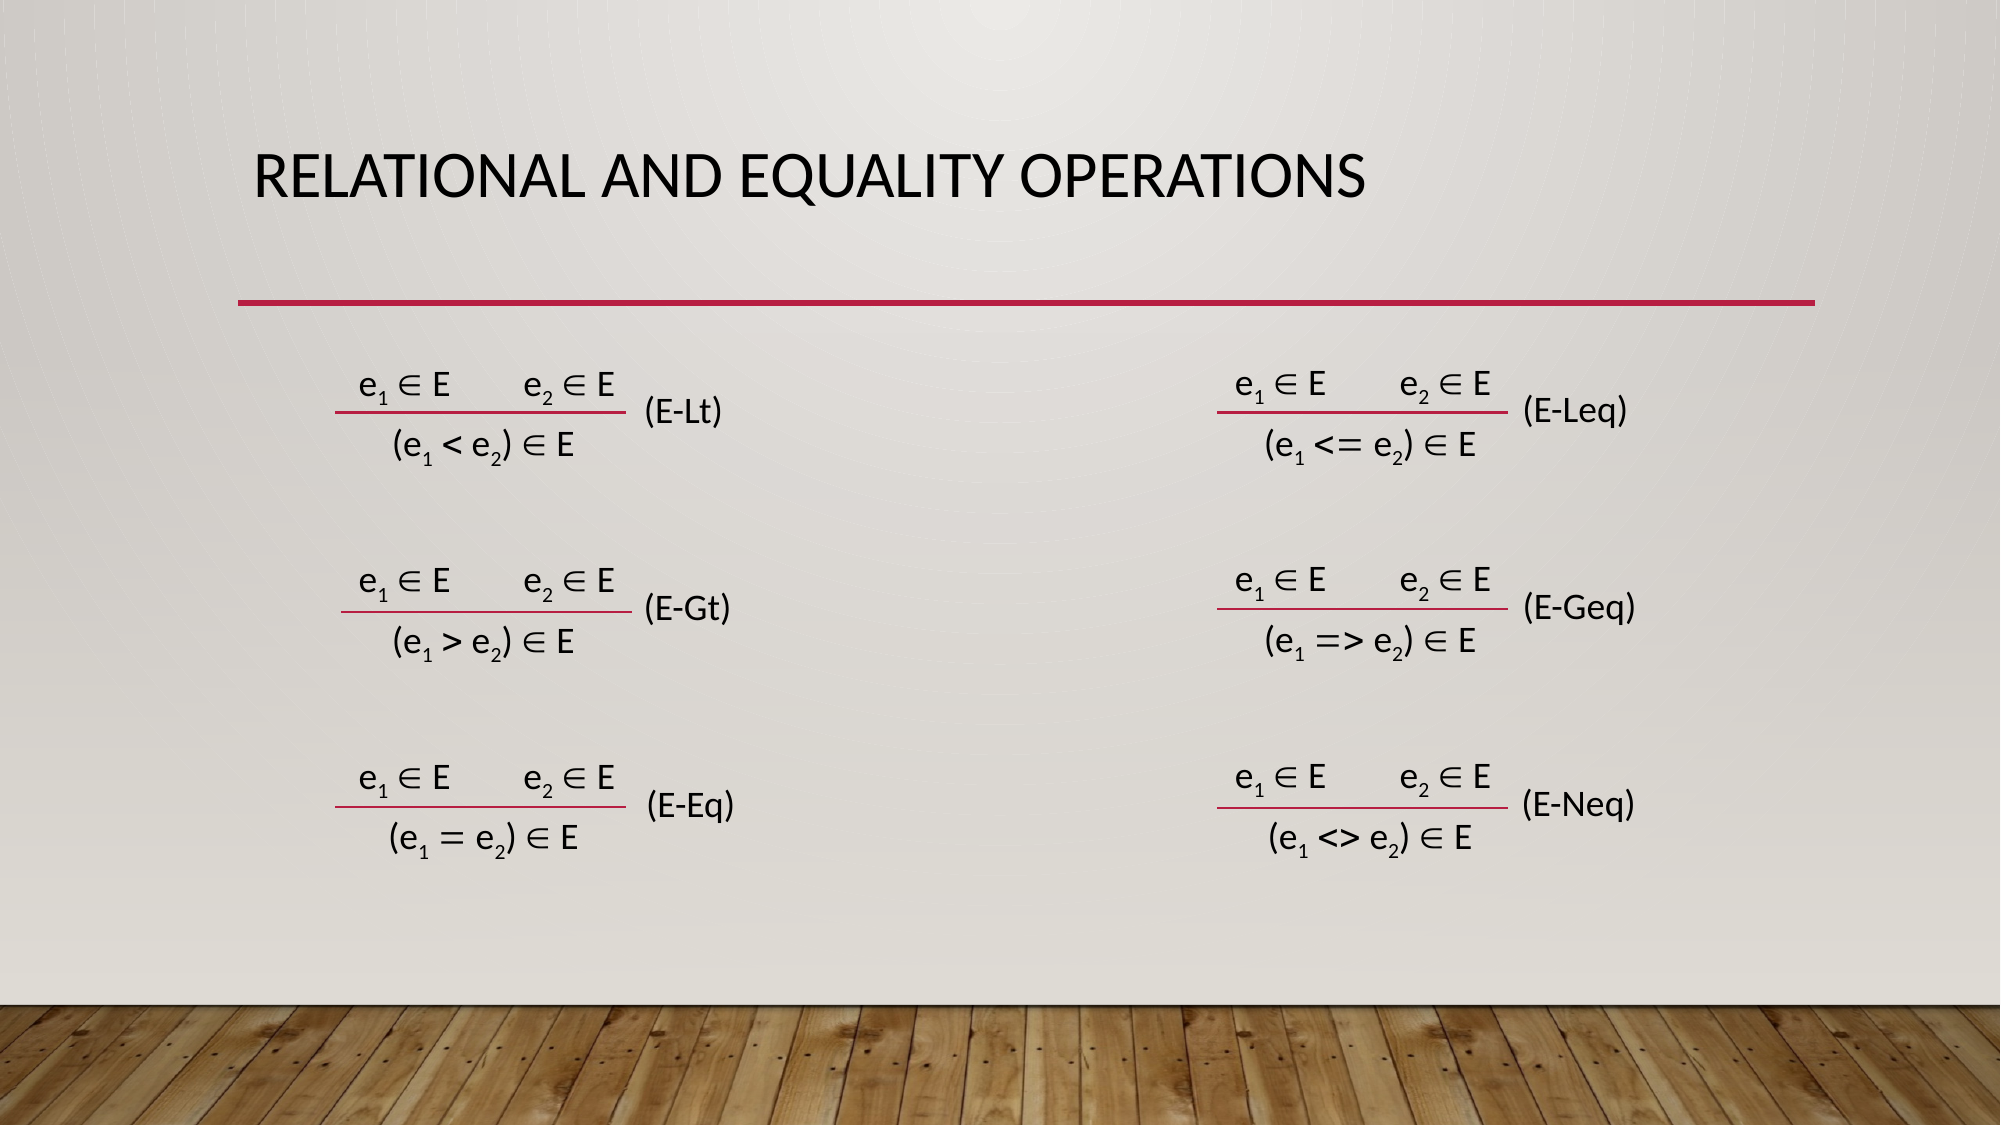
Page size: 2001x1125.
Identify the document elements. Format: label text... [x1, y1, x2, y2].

text_box e2  E [508, 351, 631, 418]
text_box e2  E [508, 744, 631, 811]
text_box (E-Gt) [628, 575, 747, 636]
text_box e2  E [508, 547, 631, 611]
text_box (e1  e2)  E [1252, 809, 1488, 871]
text_box e1  E [343, 414, 377, 418]
text_box (e1  e2)  E [377, 613, 590, 675]
text_box e1  E [1220, 743, 1342, 807]
text_box e2  E [1384, 743, 1507, 807]
text_box (E-Geq) [1507, 574, 1652, 635]
text_box (E-Lt) [628, 379, 738, 439]
text_box e2  E [1384, 350, 1507, 411]
picture [0, 1005, 2000, 1125]
text_box e1  E [1220, 350, 1342, 411]
text_box (E-Neq) [1506, 771, 1651, 832]
text_box e1  E [343, 351, 466, 411]
text_box (E-Eq) [631, 772, 751, 832]
text_box (E-Leq) [1507, 378, 1644, 438]
text_box (e1  e2)  E [377, 414, 590, 478]
title Relational and equality operations [238, 131, 1814, 305]
text_box (e1  e2)  E [373, 808, 594, 872]
text_box (e1  e2)  E [1248, 610, 1492, 674]
text_box (e1  e2)  E [1248, 414, 1492, 477]
text_box e1  E [1220, 547, 1342, 608]
text_box e1  E [343, 744, 466, 806]
text_box e2  E [1384, 547, 1507, 608]
text_box e1  E [343, 547, 466, 611]
